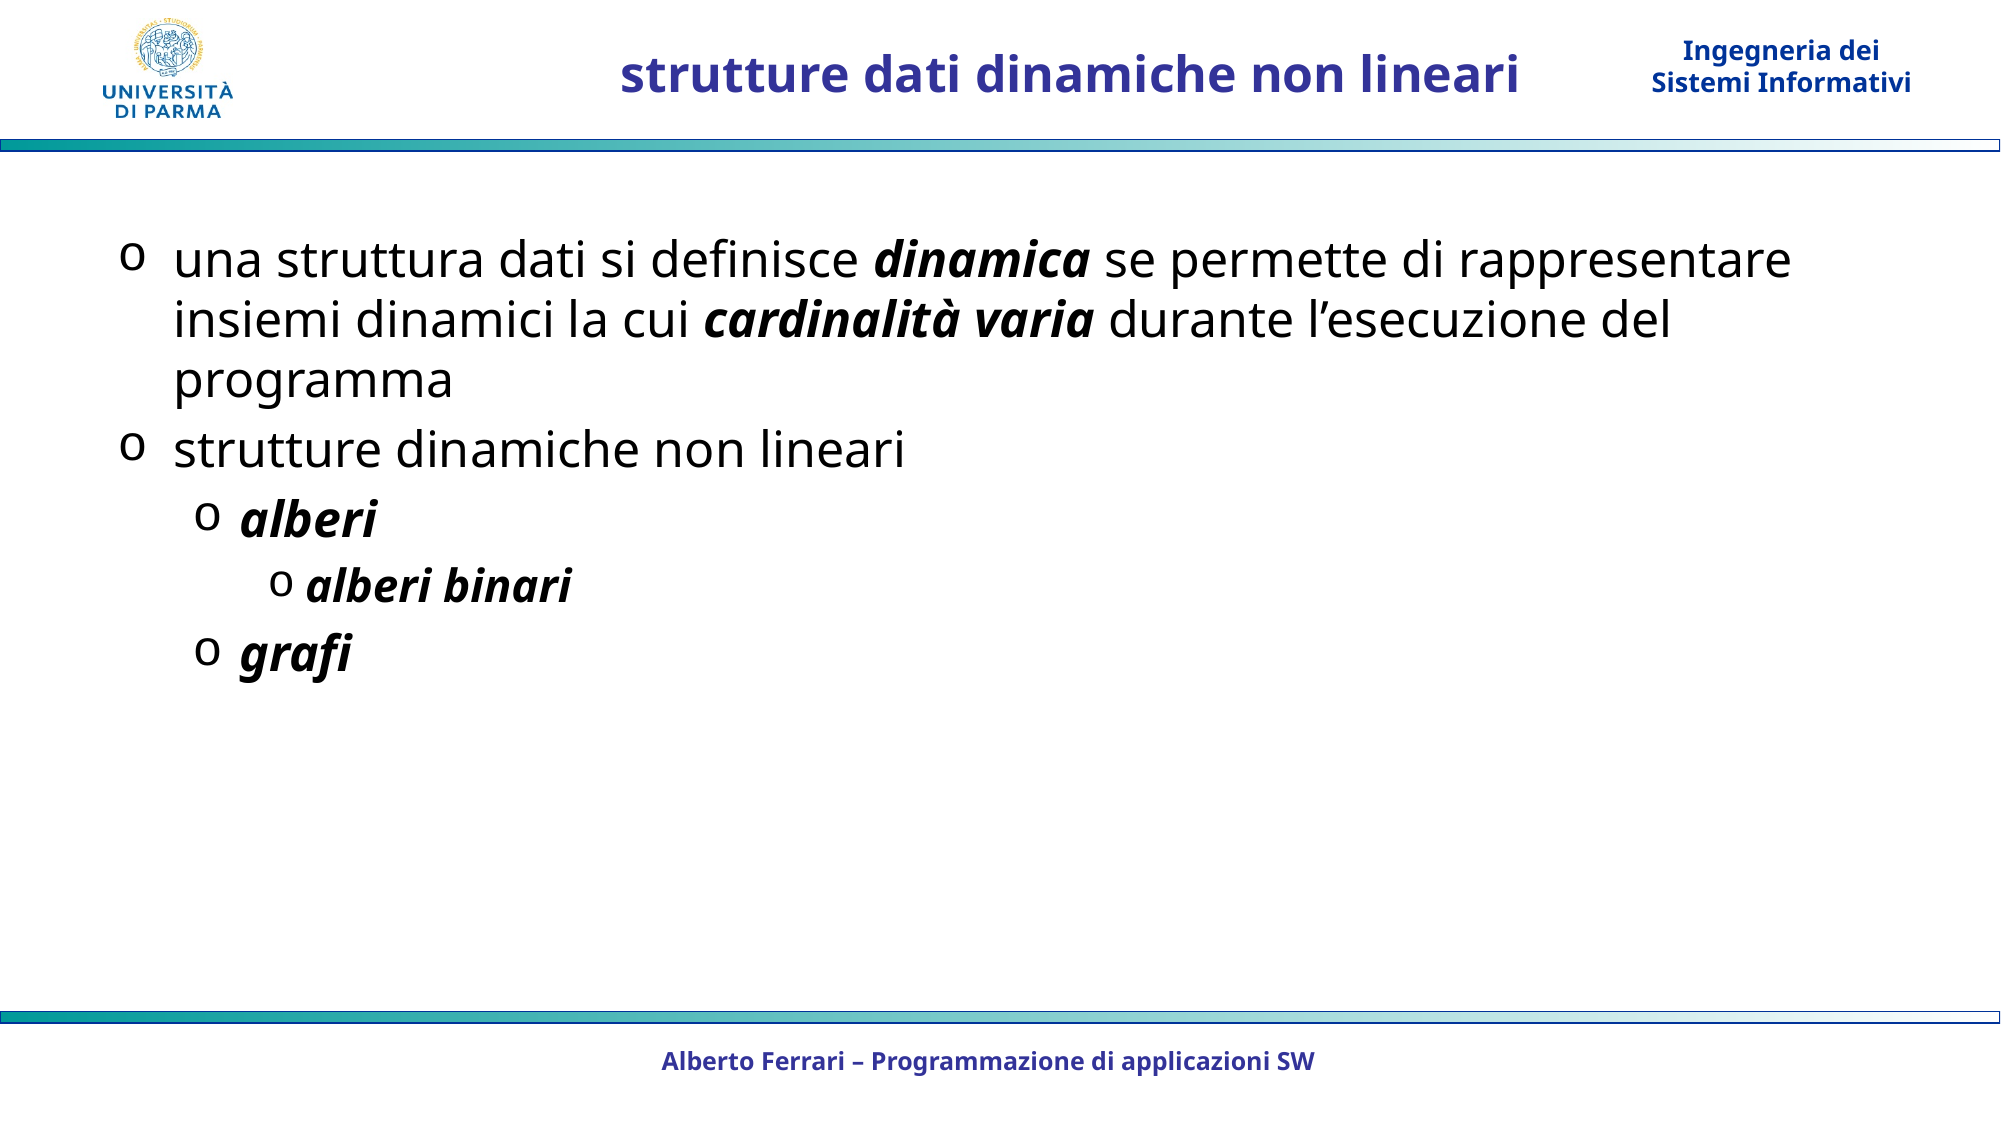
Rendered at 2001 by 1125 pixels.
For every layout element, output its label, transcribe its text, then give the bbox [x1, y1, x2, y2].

title strutture dati dinamiche non lineari [559, 19, 1583, 126]
picture [103, 18, 233, 118]
footer Alberto Ferrari – Programmazione di applicazioni SW [366, 1037, 1611, 1092]
list una struttura dati si definisce dinamica se permette di rappresentare insiemi dinamici la cui cardinalità varia durante l’esecuzione del programma strutture dinamiche non lineari alberi alberi binari grafi [102, 220, 1903, 963]
